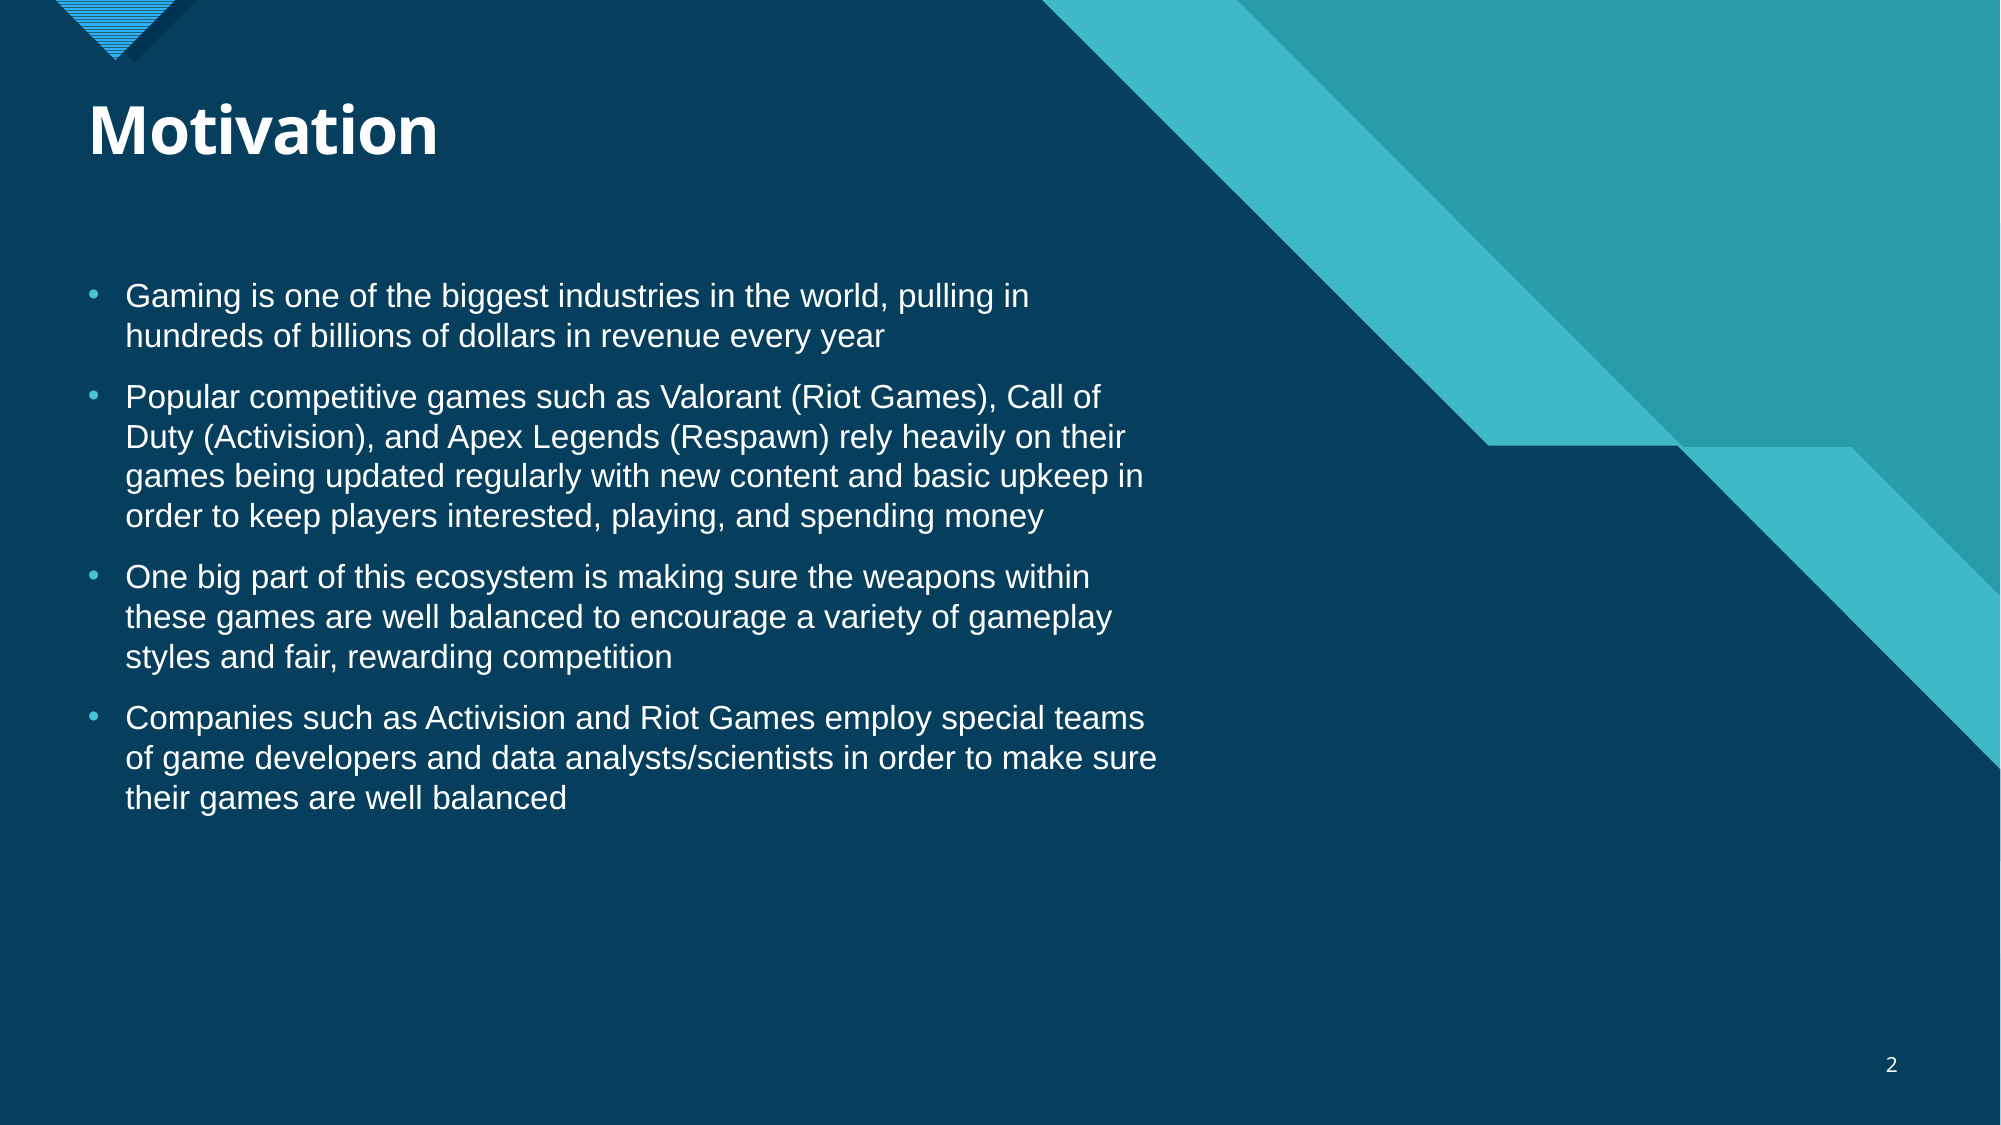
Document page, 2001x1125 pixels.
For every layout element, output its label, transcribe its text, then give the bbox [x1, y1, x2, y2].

list Gaming is one of the biggest industries in the world, pulling in hundreds of billions of dollars in revenue every year Popular competitive games such as Valorant (Riot Games), Call of Duty (Activision), and Apex Legends (Respawn) rely heavily on their games being updated regularly with new content and basic upkeep in order to keep players interested, playing, and spending money One big part of this ecosystem is making sure the weapons within these games are well balanced to encourage a variety of gameplay styles and fair, rewarding competition Companies such as Activision and Riot Games employ special teams of game developers and data analysts/scientists in order to make sure their games are well balanced [72, 266, 1175, 939]
title Motivation [72, 89, 1913, 177]
slide_number 2 [1845, 1035, 1913, 1096]
